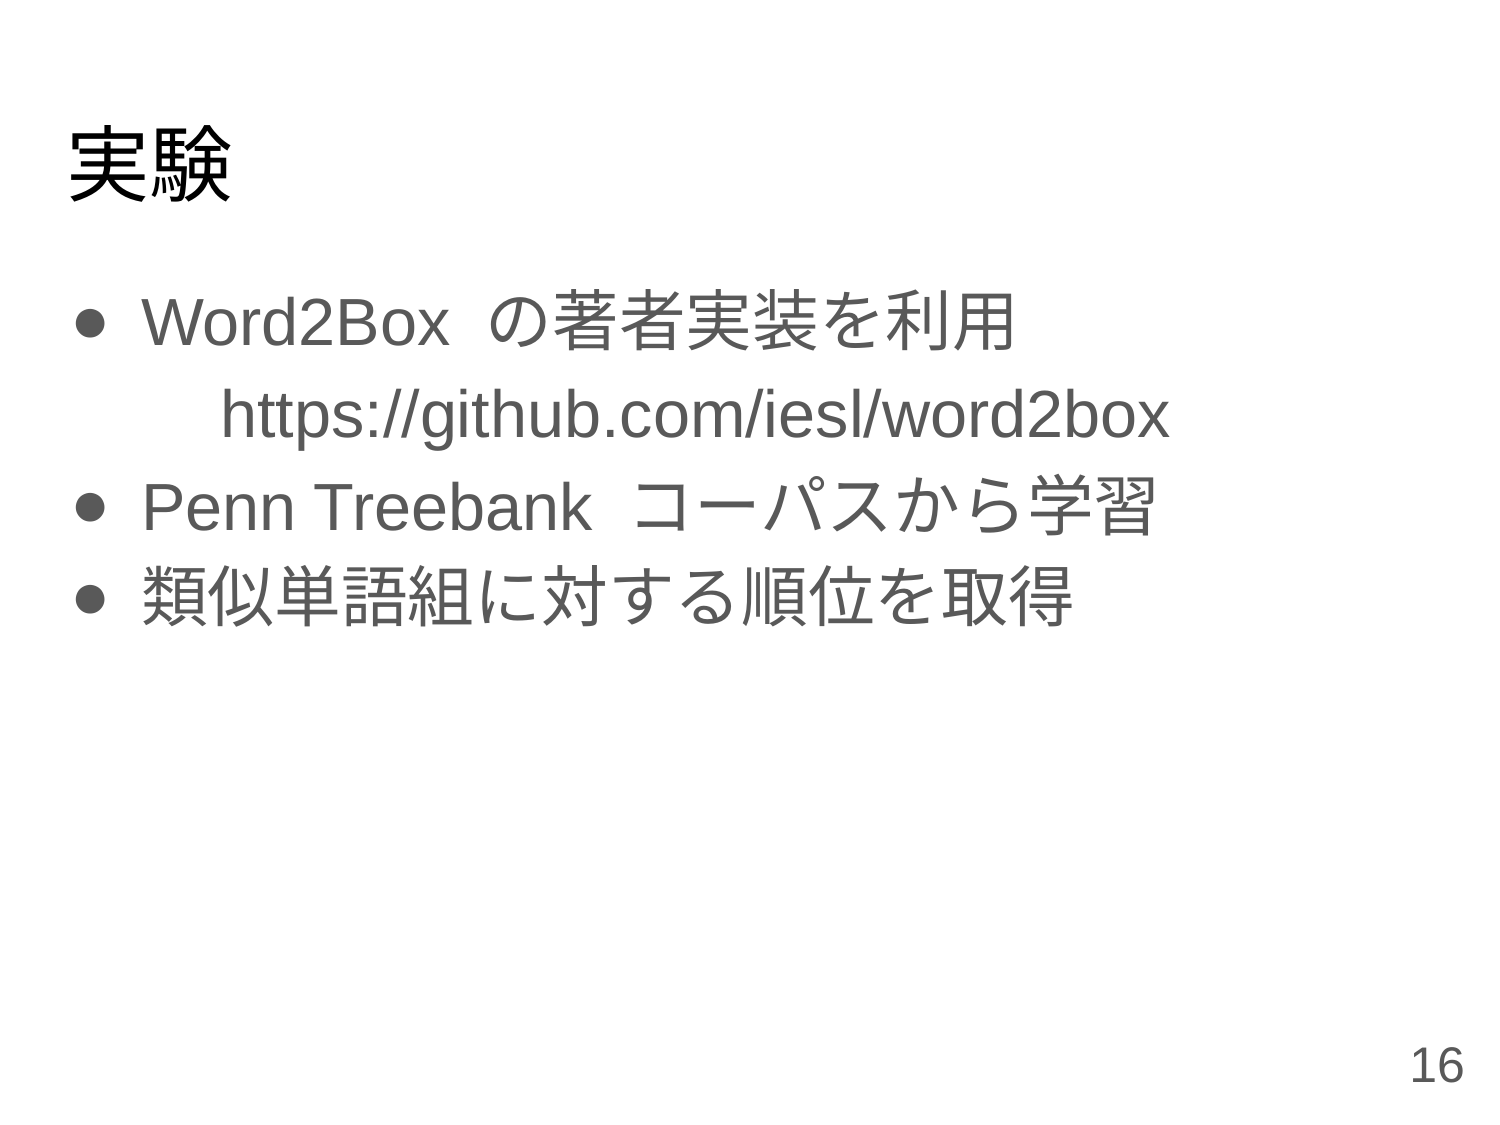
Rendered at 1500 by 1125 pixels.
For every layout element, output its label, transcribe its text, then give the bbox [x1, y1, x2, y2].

list Word2Box の著者実装を利用 https://github.com/iesl/word2box Penn Treebank コーパスから学習 類似単語組に対する順位を取得 [51, 252, 1449, 1000]
slide_number 16 [1389, 1019, 1480, 1106]
title 実験 [51, 97, 1449, 223]
